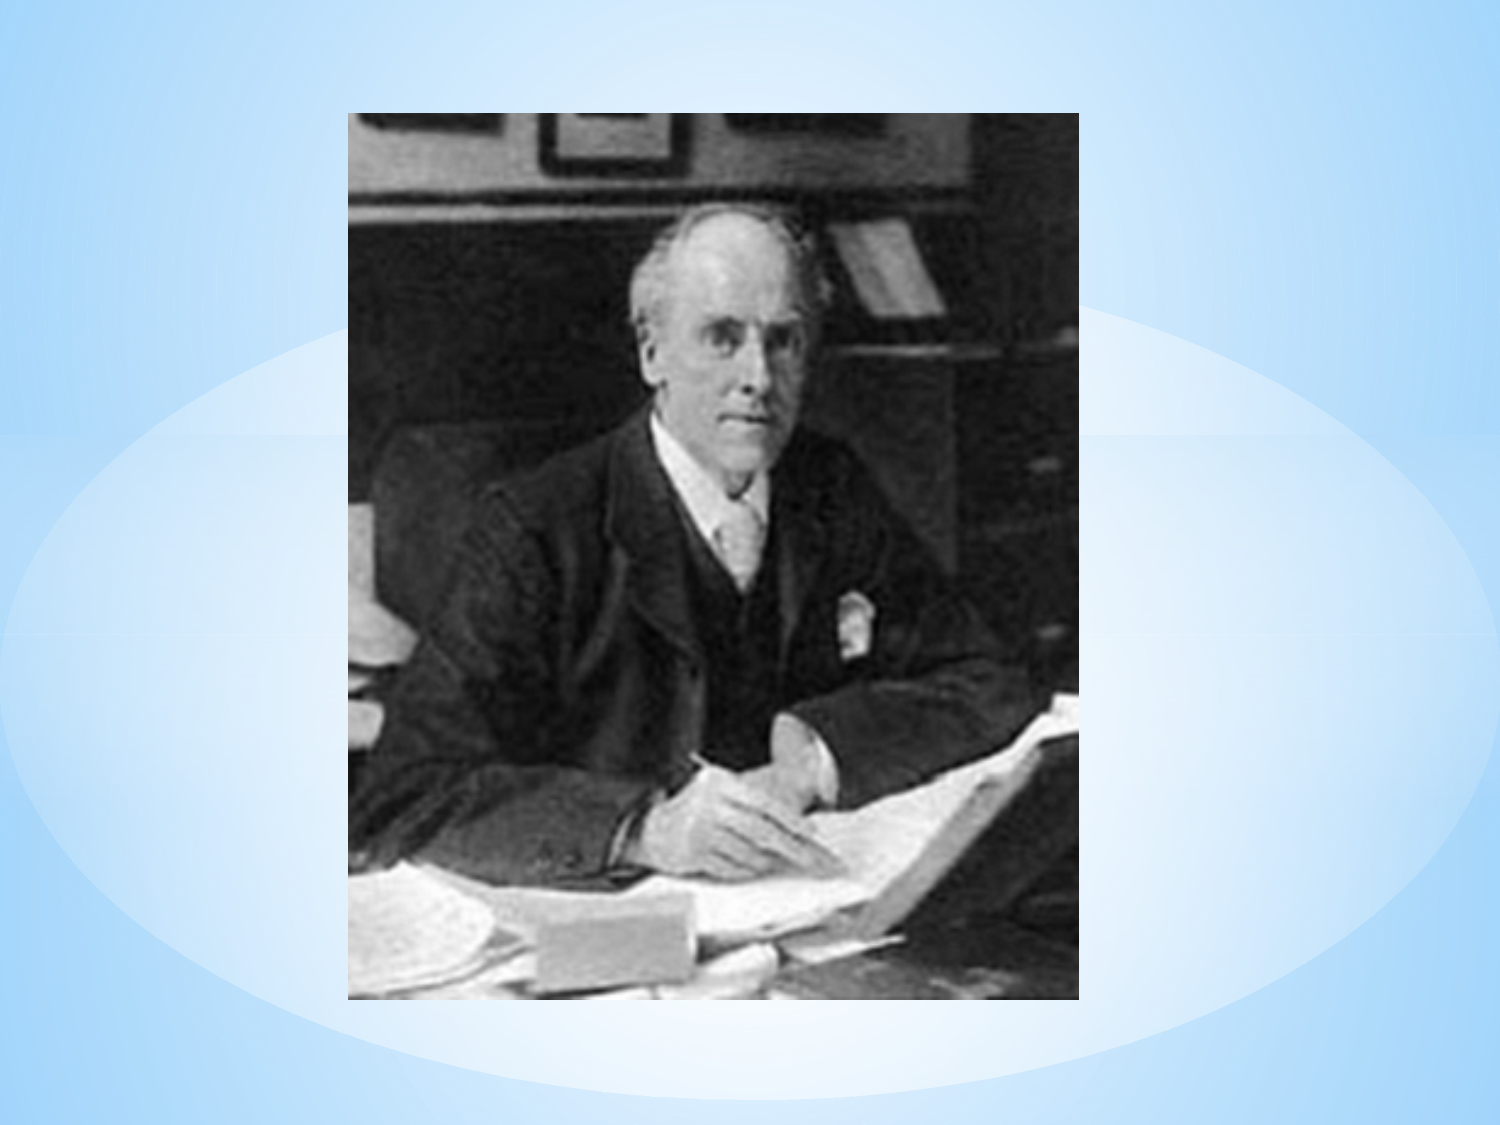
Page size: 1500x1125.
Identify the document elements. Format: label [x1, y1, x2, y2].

picture [348, 113, 1080, 1001]
